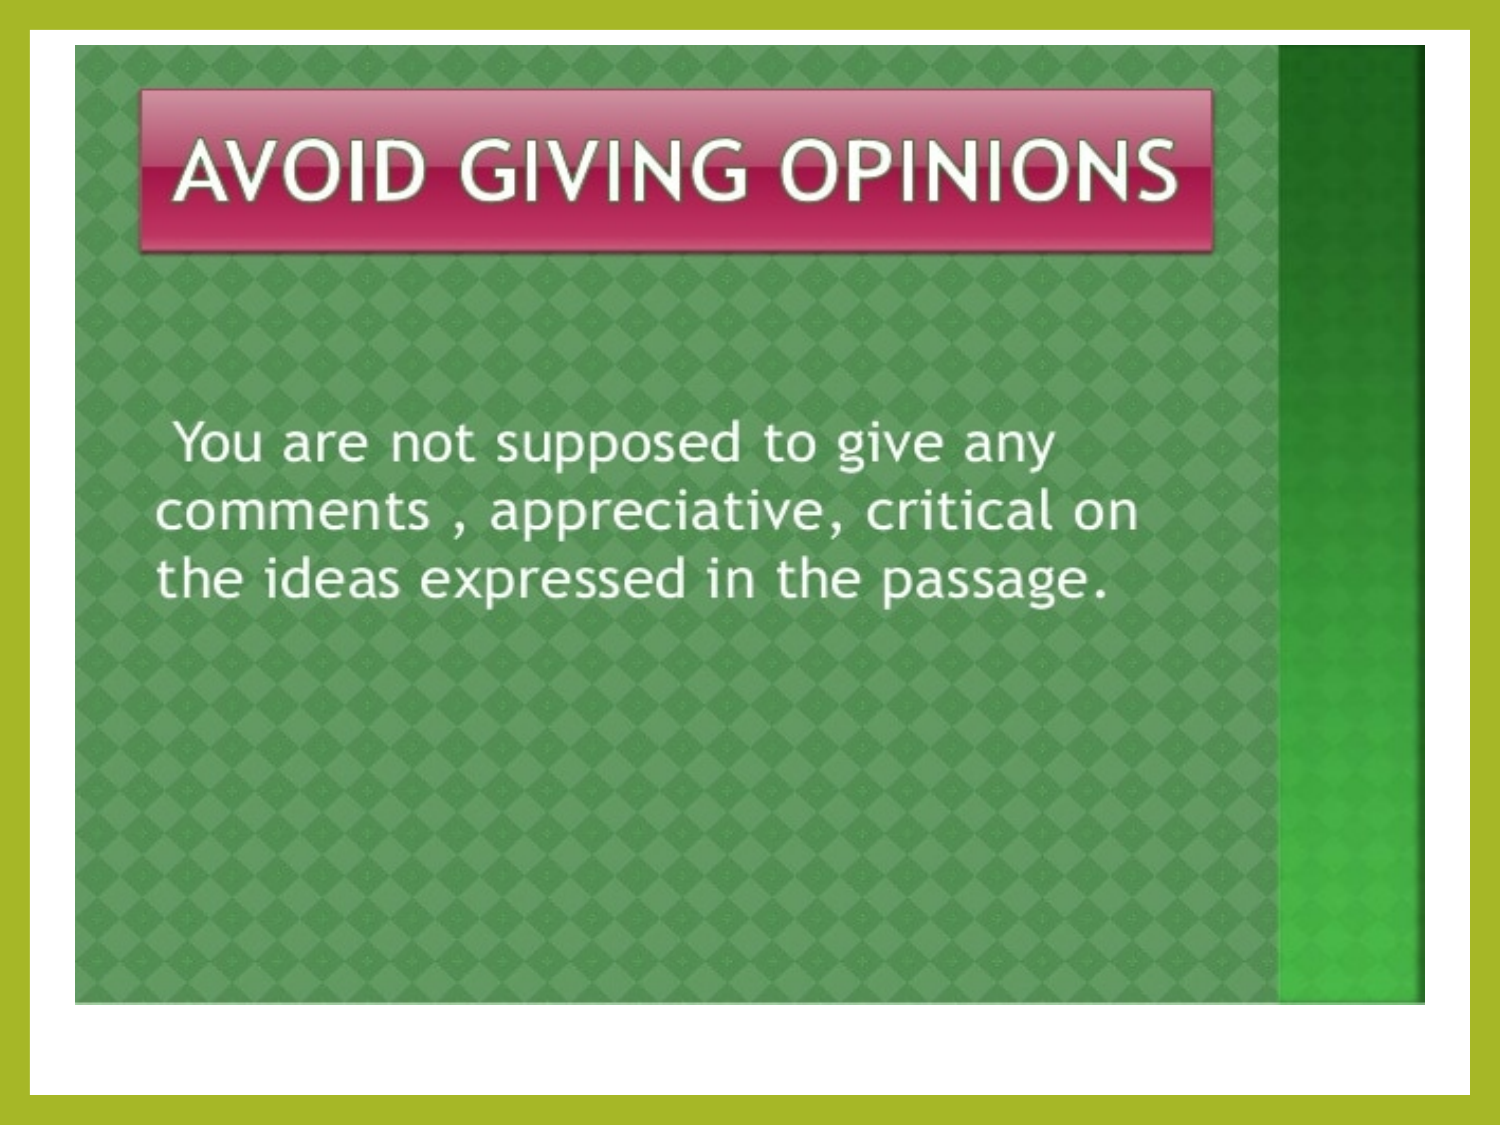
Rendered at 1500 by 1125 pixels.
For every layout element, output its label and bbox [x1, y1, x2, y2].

list [74, 44, 1426, 1006]
